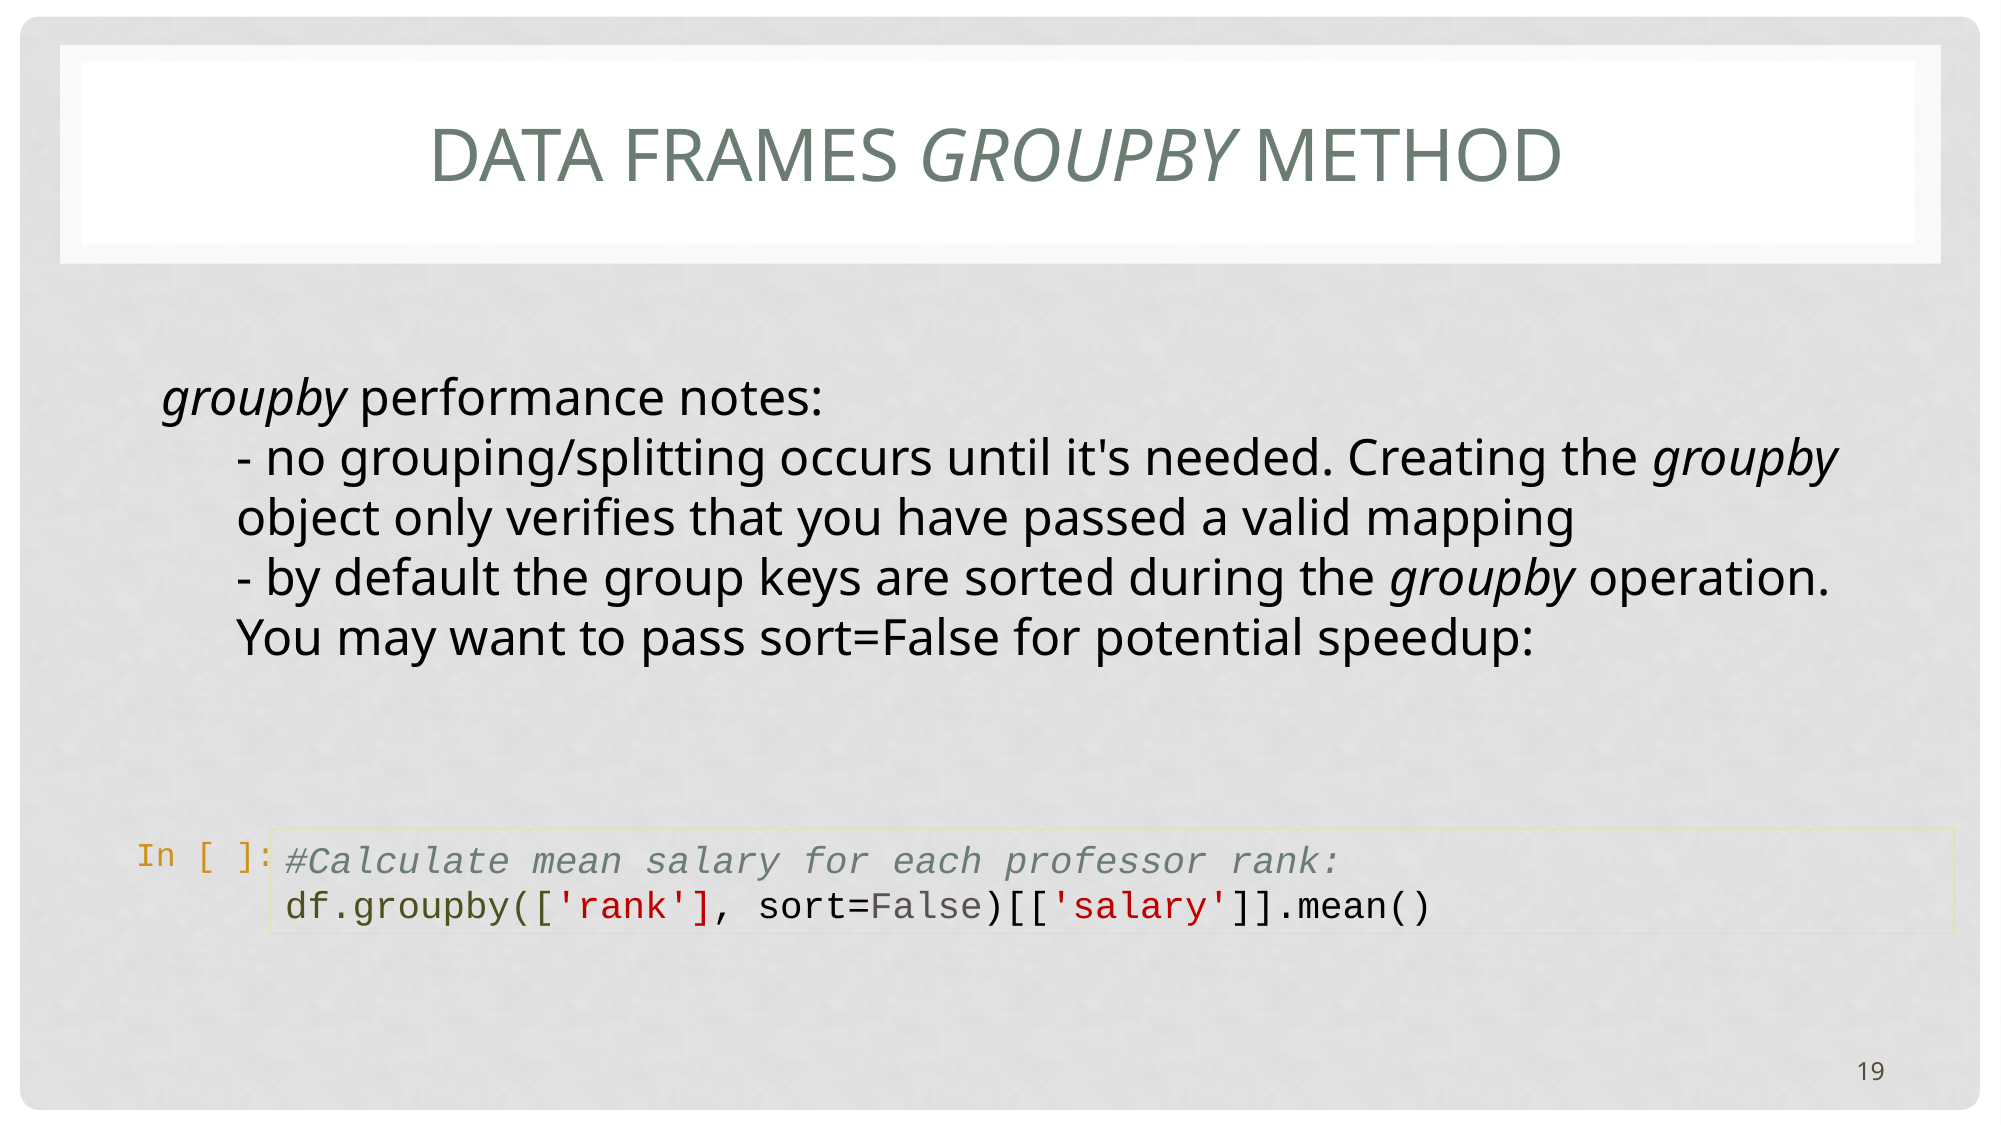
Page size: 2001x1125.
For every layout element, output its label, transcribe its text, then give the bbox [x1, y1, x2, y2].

title Data Frames groupby method [93, 66, 1900, 238]
text_box In [ ]: [33, 821, 1749, 881]
text_box #Calculate mean salary for each professor rank: df.groupby(['rank'], sort=False)[['salary']].mean() [270, 828, 1955, 934]
text_box groupby performance notes: - no grouping/splitting occurs until it's needed. Creating the groupby object only verifies that you have passed a valid mapping - by default the group keys are sorted during the groupby operation. You may want to pass sort=False for potential speedup: [146, 268, 1856, 823]
slide_number 19 [1433, 1042, 1900, 1103]
